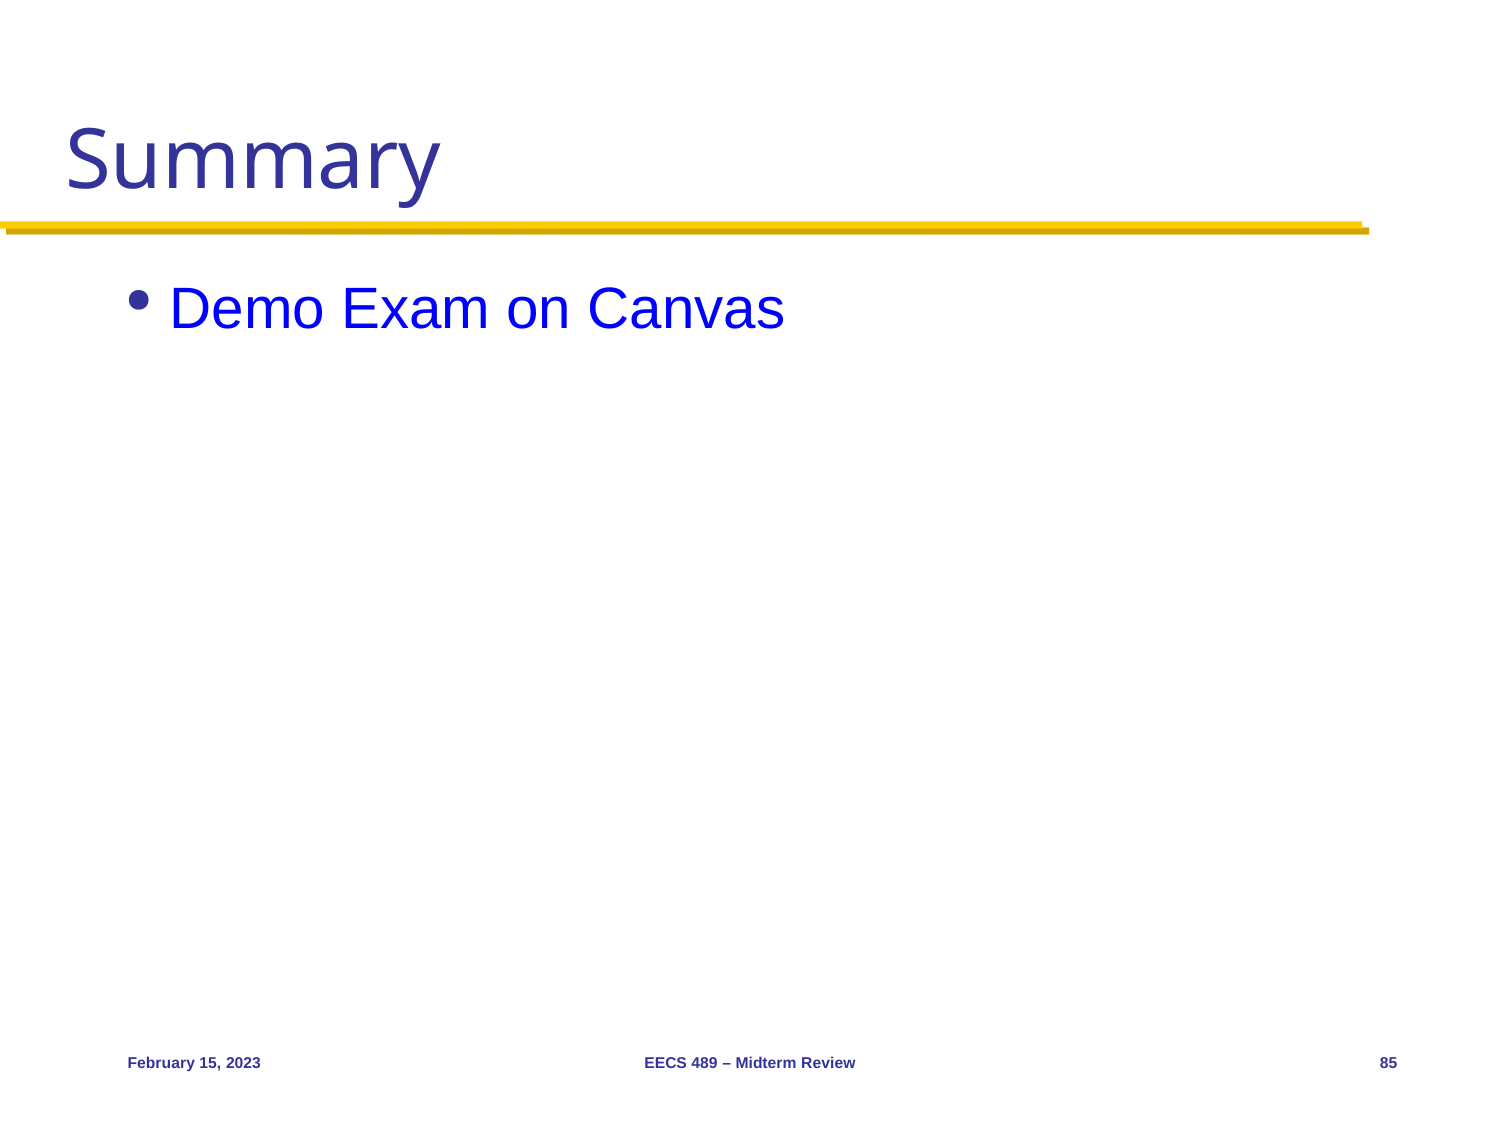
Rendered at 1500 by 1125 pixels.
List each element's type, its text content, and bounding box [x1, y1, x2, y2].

slide_number 85 [1312, 1024, 1413, 1101]
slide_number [112, 1024, 426, 1101]
footer EECS 489 – Midterm Review [512, 1024, 988, 1101]
title Summary [49, 24, 1451, 213]
list Demo Exam on Canvas [112, 262, 1413, 988]
